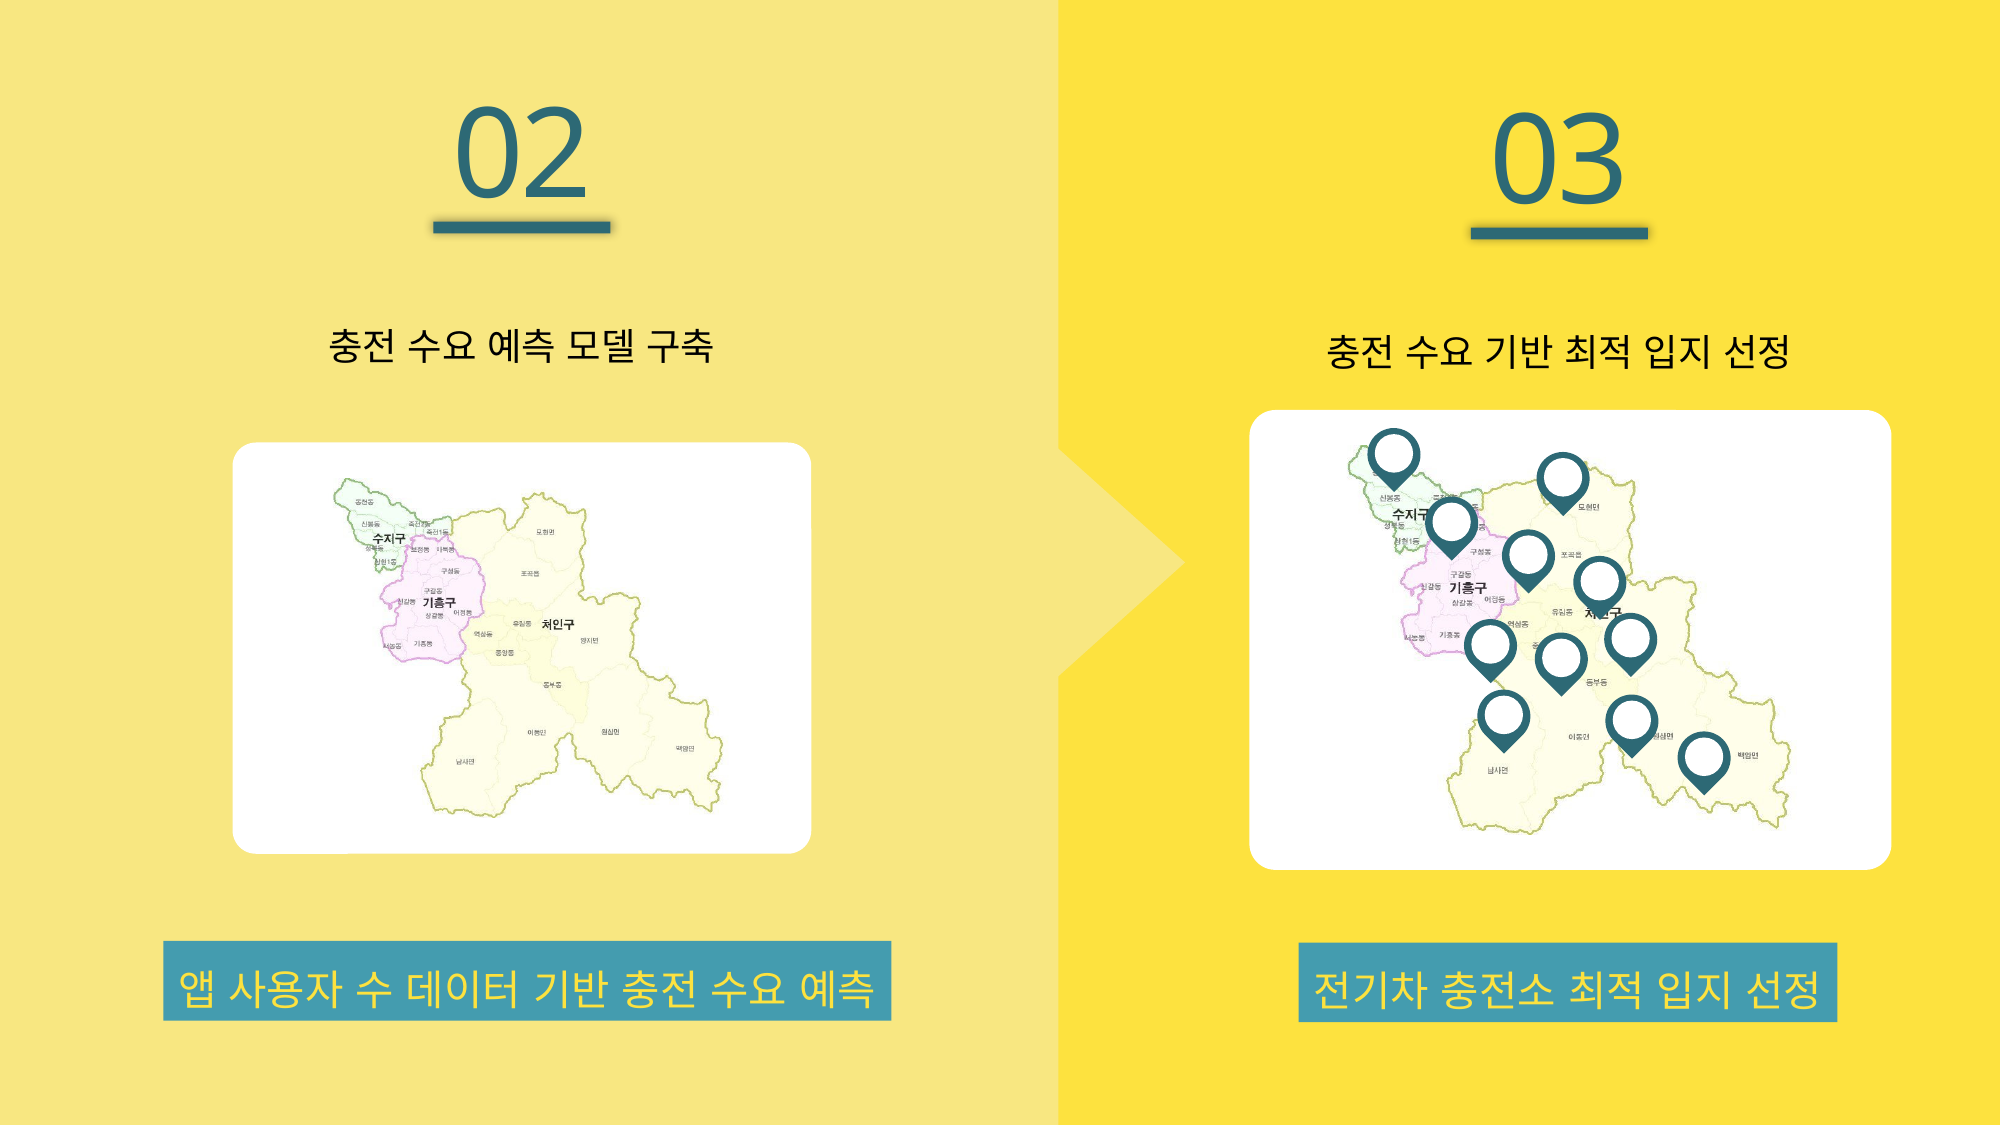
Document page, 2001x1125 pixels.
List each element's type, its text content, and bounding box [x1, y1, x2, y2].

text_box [1536, 451, 1590, 506]
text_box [232, 65, 812, 854]
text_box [1425, 496, 1479, 550]
text_box 전기차 충전소 최적 입지 선정 [1298, 942, 1838, 1023]
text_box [1502, 529, 1555, 583]
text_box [1573, 555, 1627, 609]
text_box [0, 0, 1186, 1125]
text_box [1477, 689, 1531, 743]
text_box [1605, 694, 1659, 748]
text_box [1367, 427, 1421, 482]
text_box [1186, 0, 2000, 1125]
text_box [1249, 409, 1892, 870]
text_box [1298, 71, 1821, 379]
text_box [1677, 731, 1731, 785]
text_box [1534, 632, 1588, 686]
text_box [1464, 618, 1517, 673]
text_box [1604, 612, 1658, 666]
